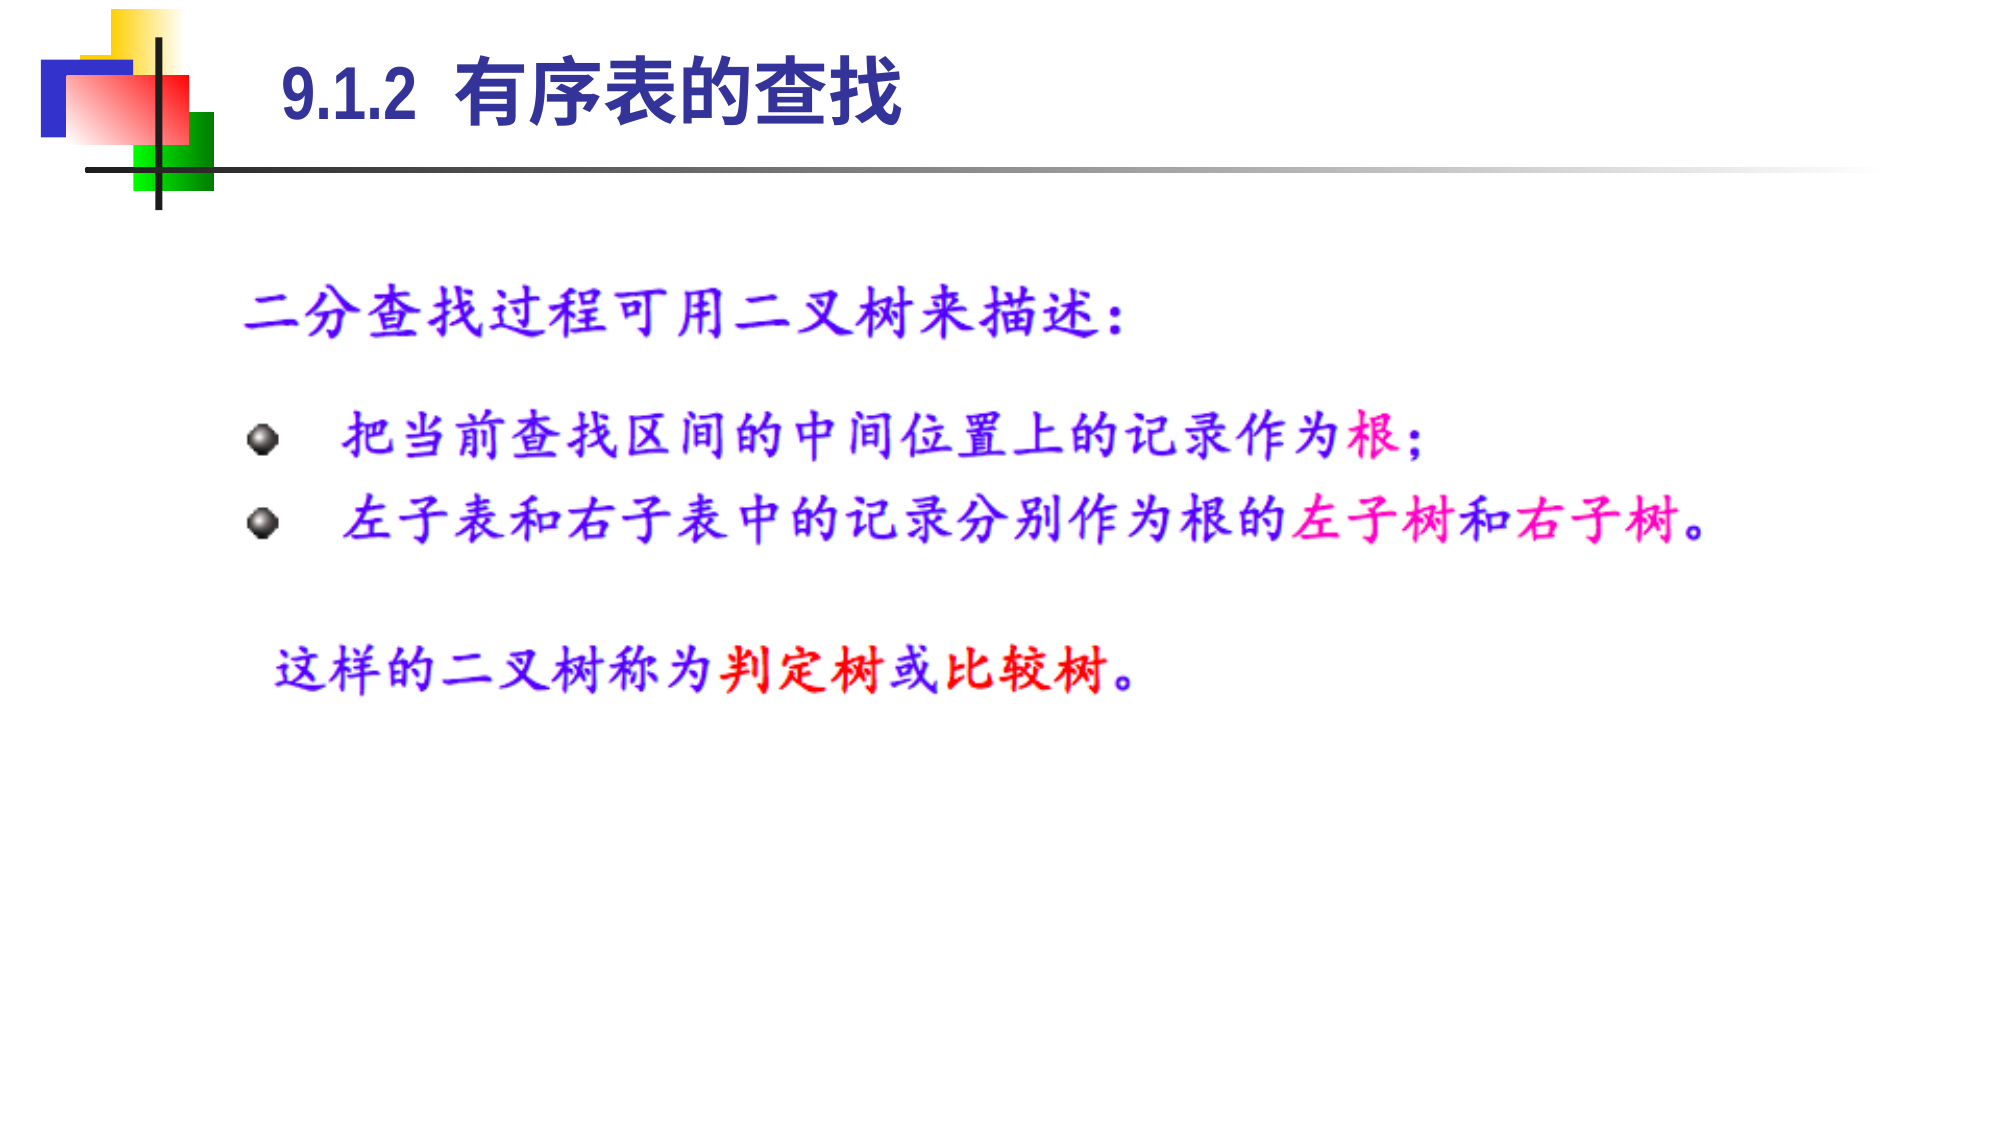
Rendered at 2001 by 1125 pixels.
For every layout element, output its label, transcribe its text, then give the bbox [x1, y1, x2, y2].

text_box 9.1.2 有序表的查找 [266, 37, 1485, 163]
picture [229, 276, 1751, 736]
